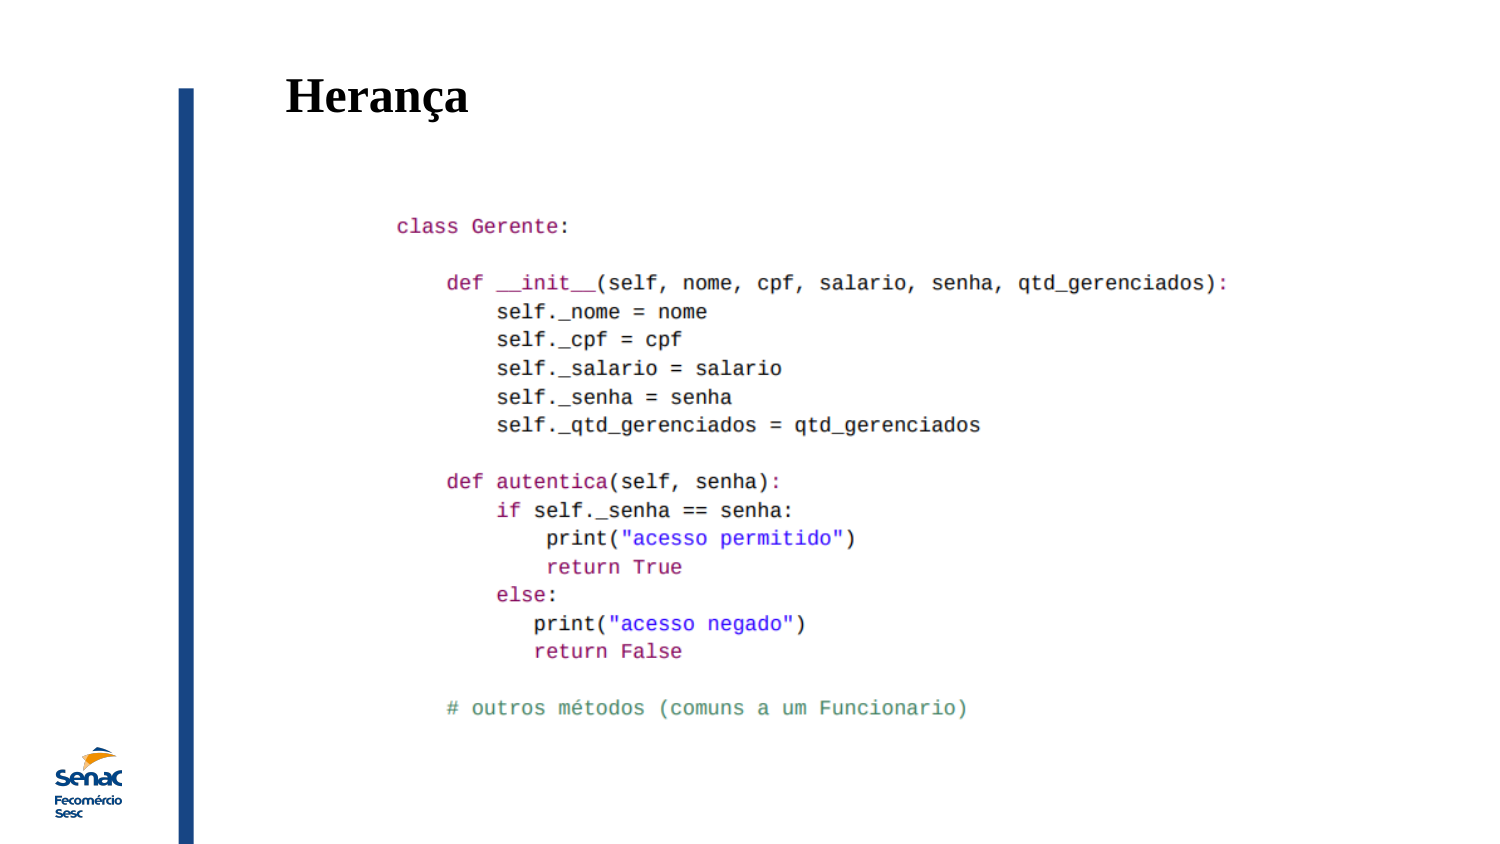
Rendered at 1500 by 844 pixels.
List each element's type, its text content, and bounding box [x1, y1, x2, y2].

text_box Herança [270, 54, 1500, 130]
picture [379, 198, 1263, 746]
picture [55, 747, 122, 818]
